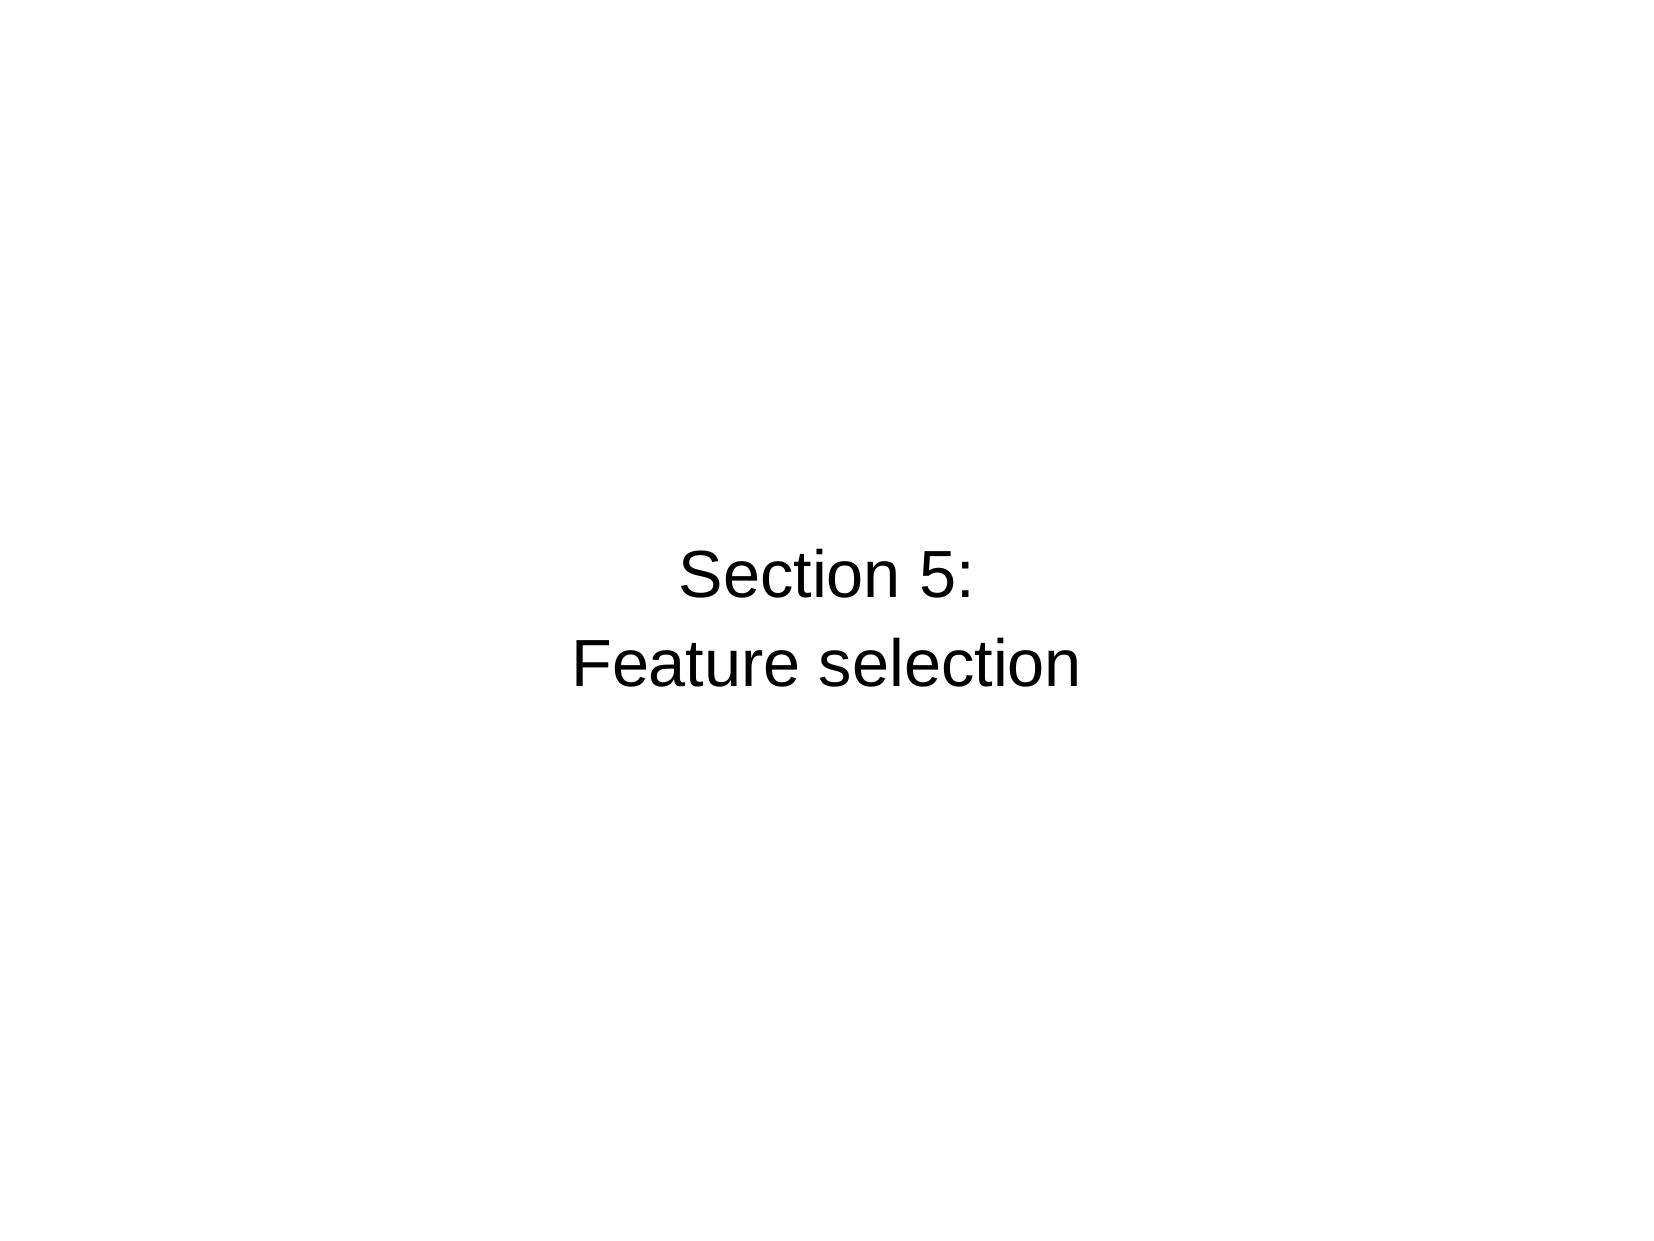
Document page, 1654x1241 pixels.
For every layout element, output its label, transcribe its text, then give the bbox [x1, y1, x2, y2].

subtitle Section 5: Feature selection [0, 0, 1654, 1241]
